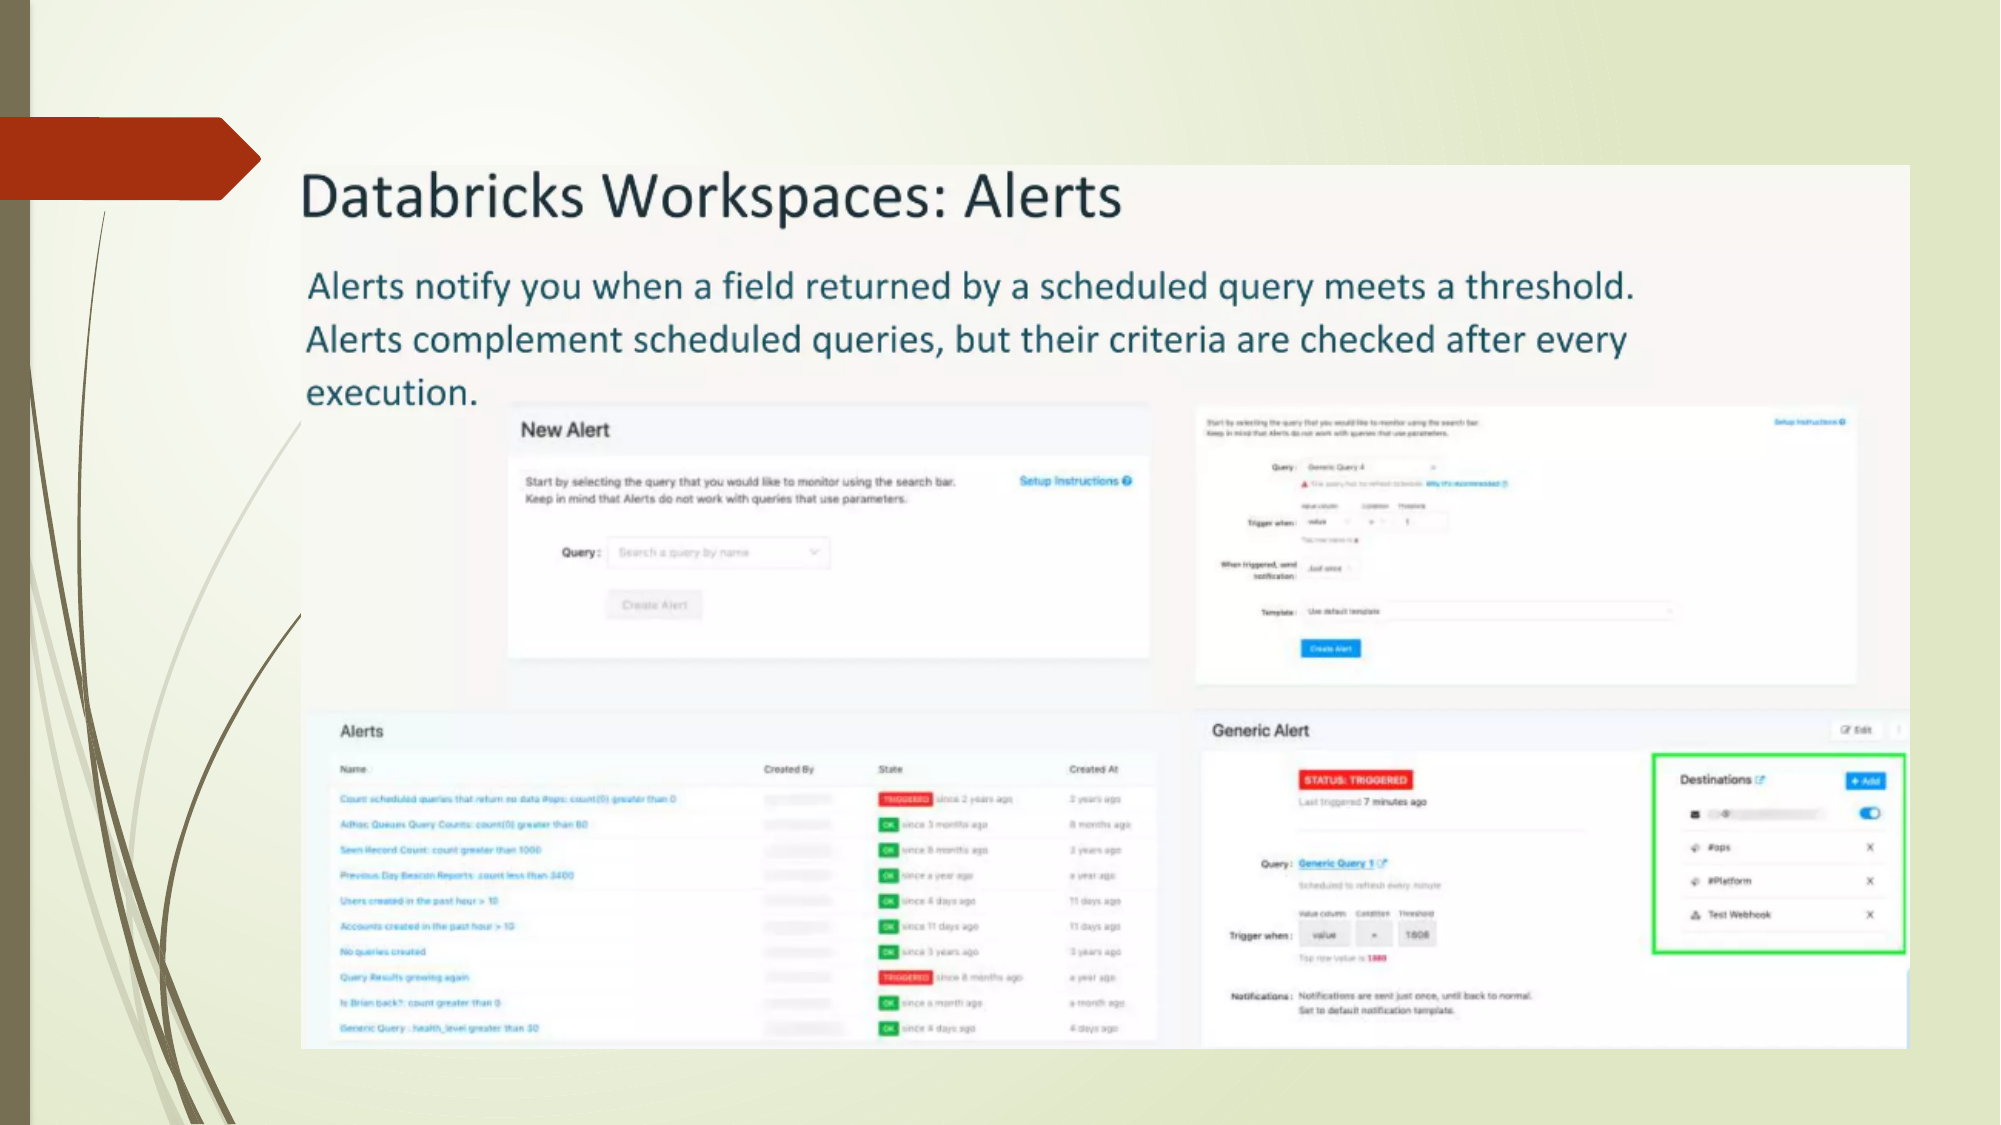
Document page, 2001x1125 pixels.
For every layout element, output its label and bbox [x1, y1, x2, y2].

list [300, 165, 1910, 1049]
